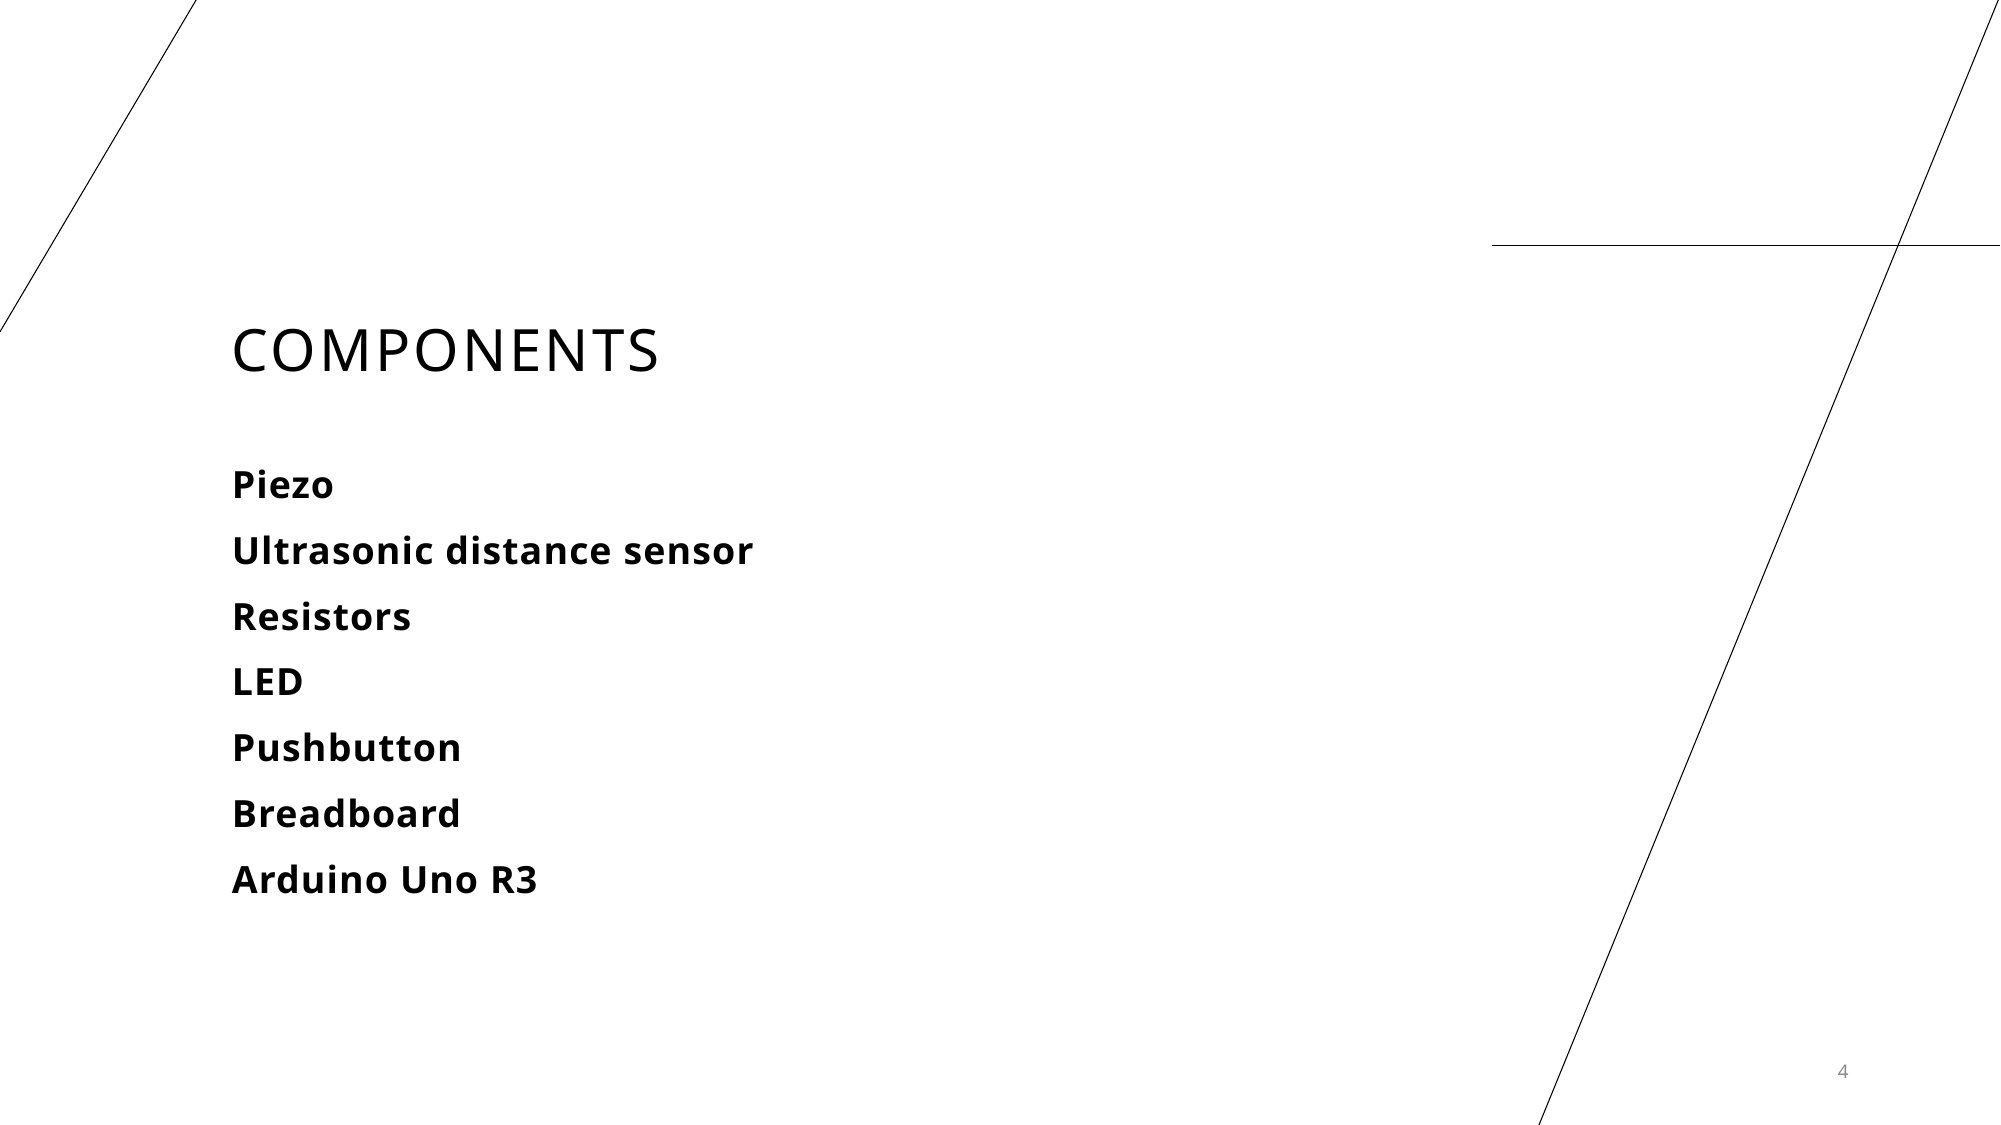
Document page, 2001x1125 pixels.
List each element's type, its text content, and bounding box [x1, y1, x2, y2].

title Components [216, 43, 1413, 392]
list Piezo Ultrasonic distance sensor Resistors LED Pushbutton Breadboard Arduino Uno R3 [216, 453, 1413, 1013]
slide_number 4 [1701, 1042, 1864, 1103]
